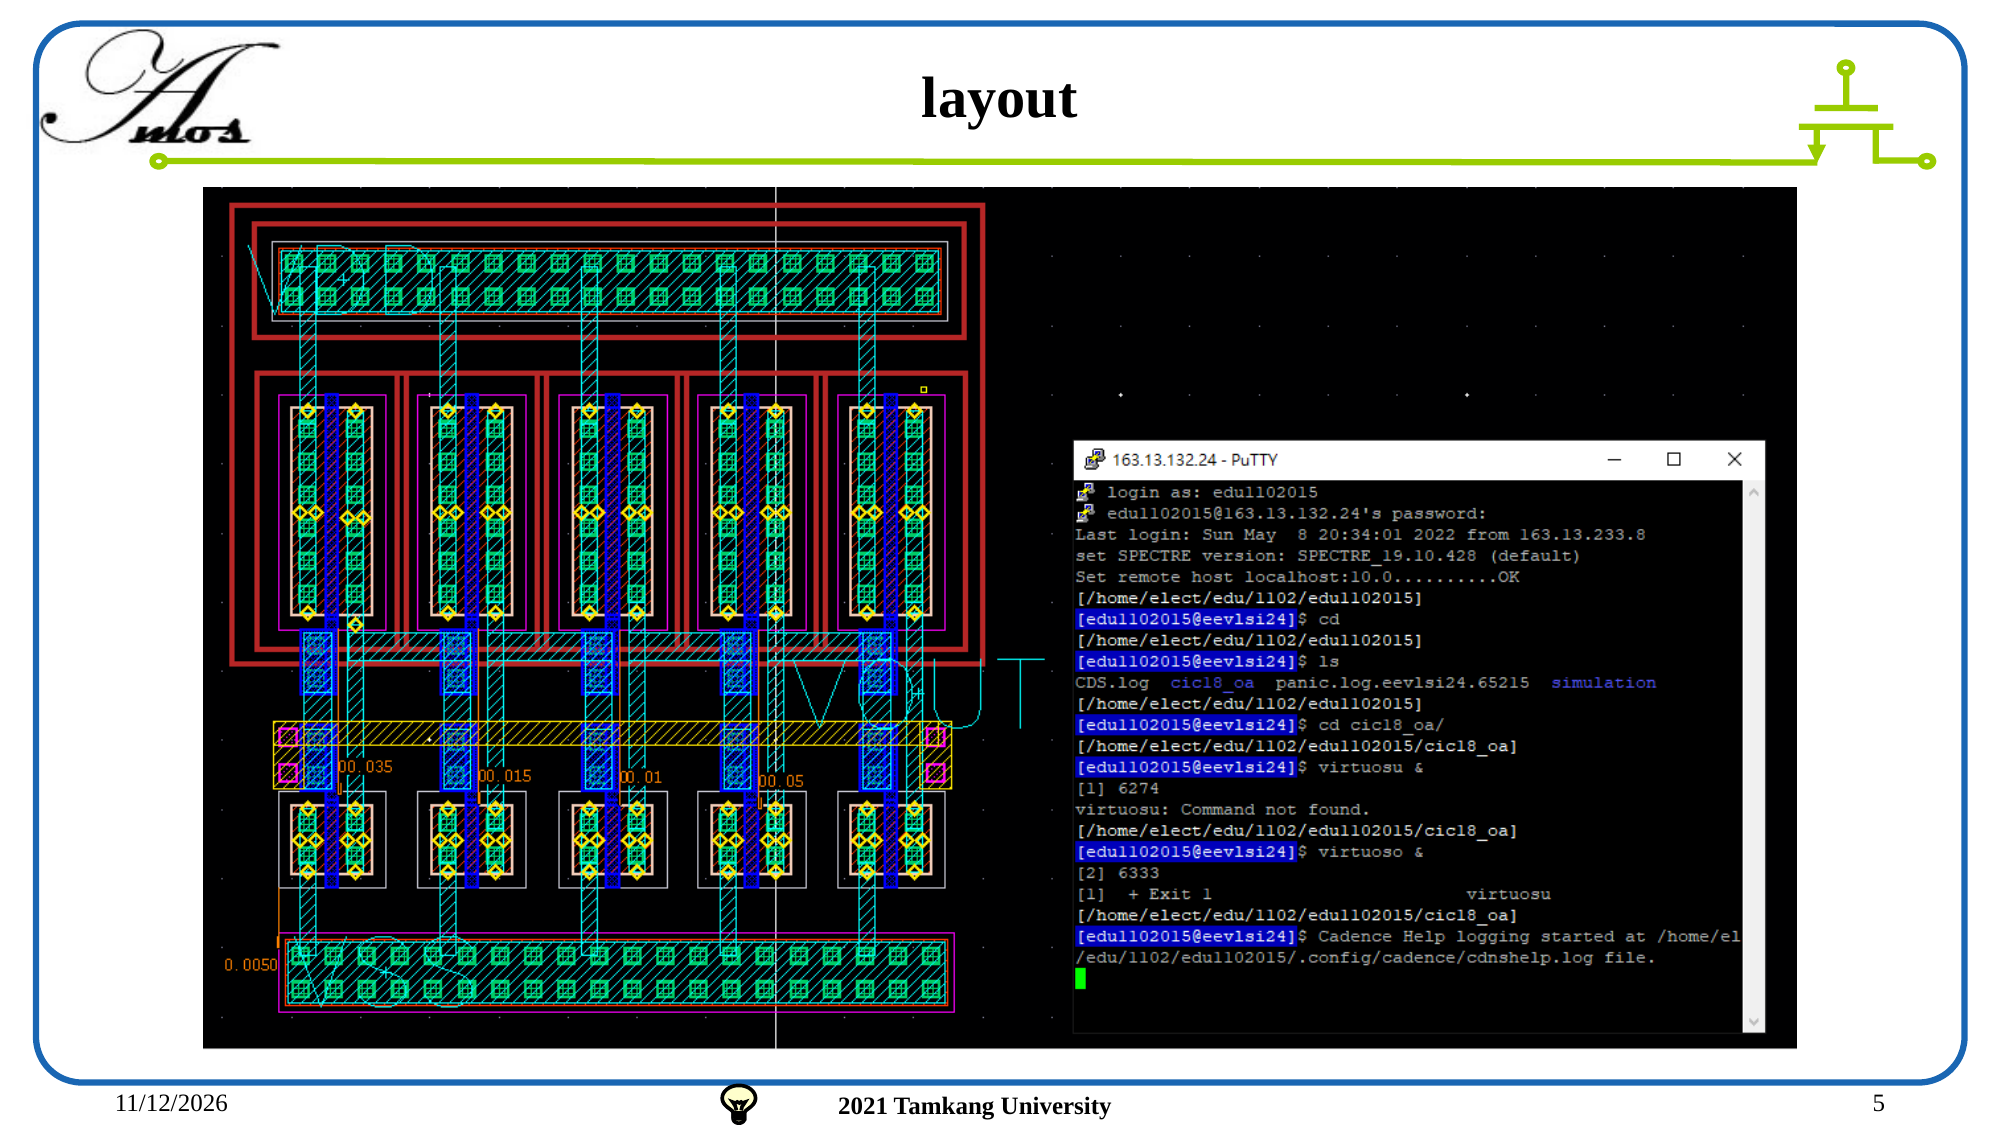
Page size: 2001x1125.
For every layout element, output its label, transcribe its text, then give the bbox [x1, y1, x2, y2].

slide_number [99, 1078, 567, 1119]
picture [40, 27, 339, 182]
title layout [99, 37, 1900, 150]
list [203, 187, 1797, 1051]
picture [7, 0, 339, 182]
slide_number 5 [1433, 1078, 1901, 1119]
footer 2021 Tamkang University [699, 1081, 1251, 1119]
